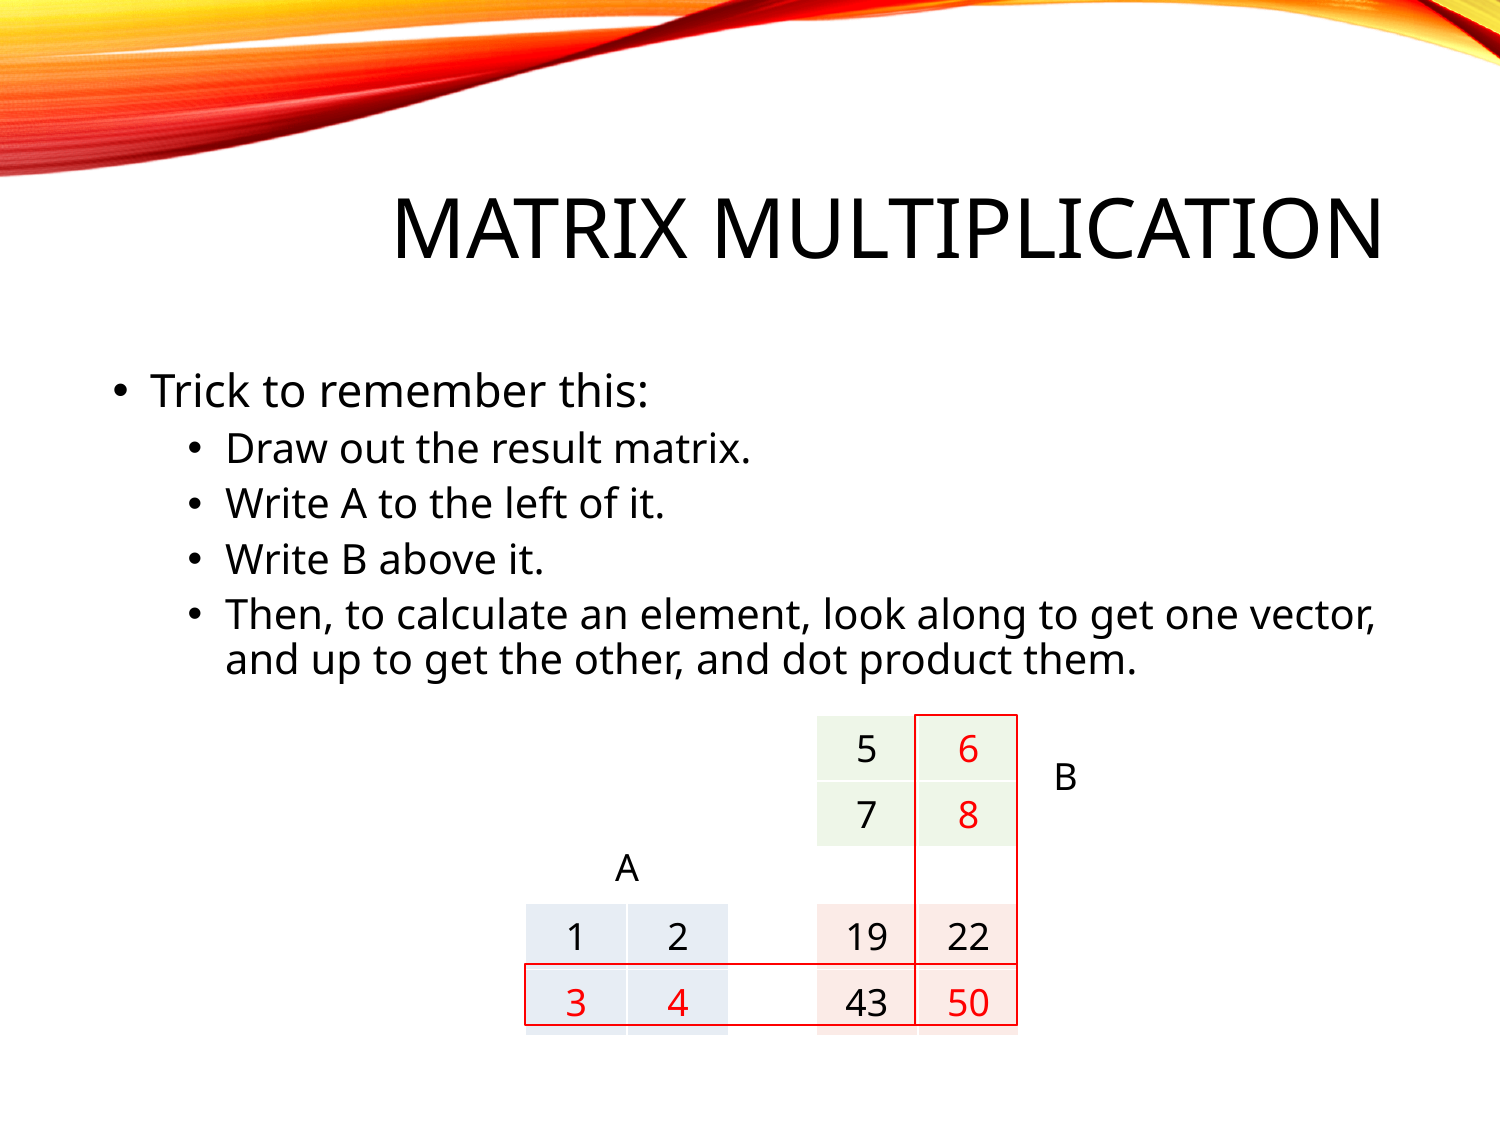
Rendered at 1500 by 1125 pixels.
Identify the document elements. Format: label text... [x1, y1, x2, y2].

table_header 2 [628, 904, 728, 963]
text_box [524, 963, 914, 1026]
title Matrix multiplication [356, 125, 1403, 338]
table_header 5 [817, 716, 914, 780]
table_cell 7 [817, 782, 914, 846]
table_cell 4 [628, 1026, 728, 1035]
table_header 19 [817, 904, 914, 963]
table_cell 50 [919, 1026, 1018, 1035]
text_box [914, 714, 1018, 1026]
text_box A [579, 836, 675, 897]
table_cell 43 [817, 1026, 917, 1035]
list Trick to remember this: Draw out the result matrix. Write A to the left of it. Write B above it. Then, to calculate an element, look along to get one vector, and up to get the other, and dot product them. [97, 360, 1403, 716]
text_box B [1018, 745, 1113, 806]
picture [0, 0, 1500, 178]
table_cell 3 [526, 1026, 626, 1035]
table_header 1 [526, 904, 626, 963]
